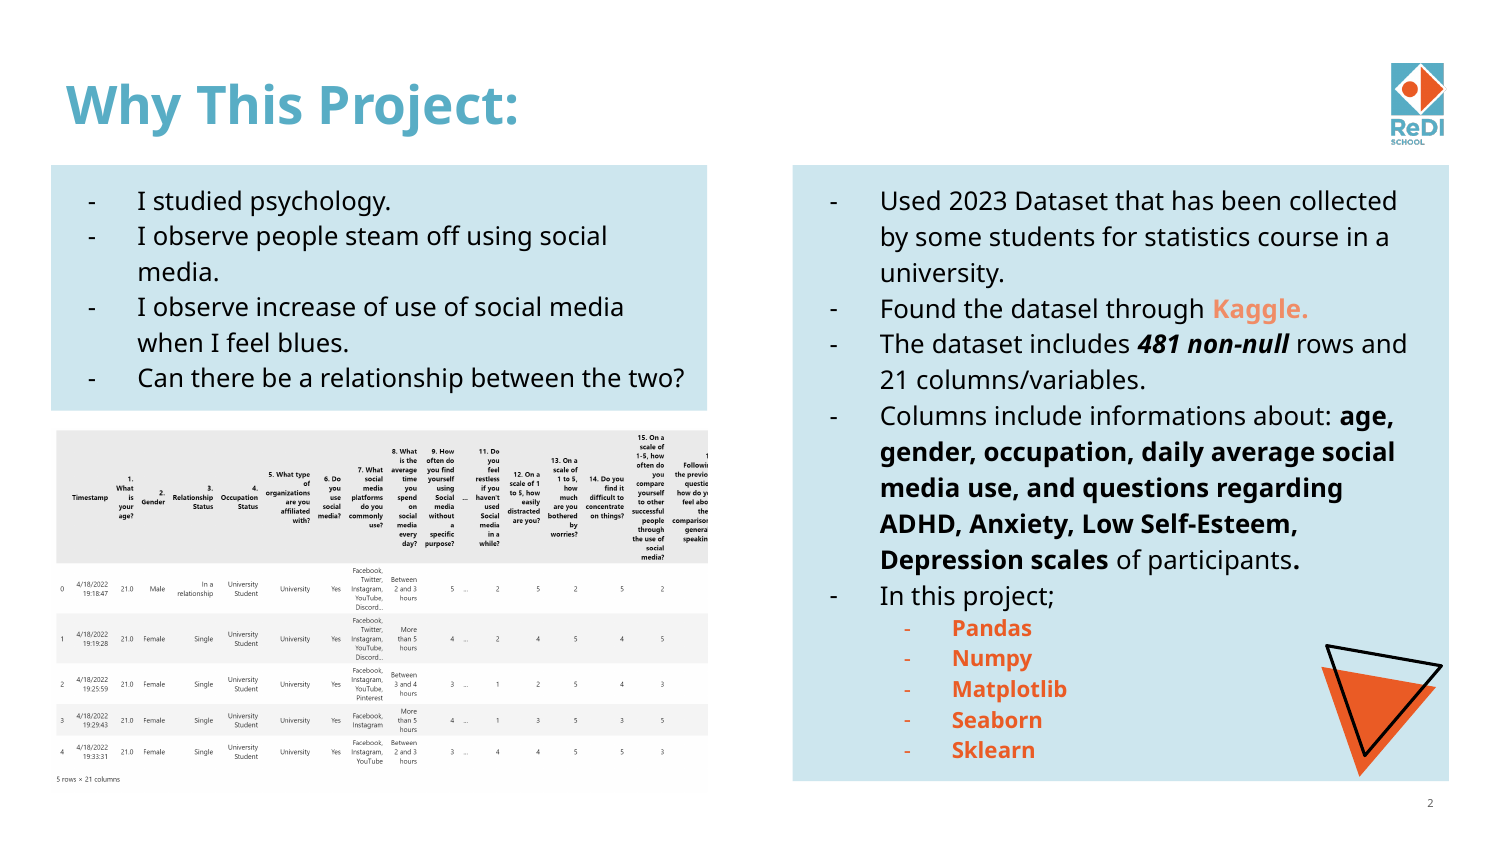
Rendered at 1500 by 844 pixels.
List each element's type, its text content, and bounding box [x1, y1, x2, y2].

picture [1391, 63, 1447, 145]
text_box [1293, 633, 1432, 745]
title Why This Project: [51, 56, 1388, 151]
picture [50, 428, 708, 794]
list I studied psychology. I observe people steam off using social media. I observe increase of use of social media when I feel blues. Can there be a relationship between the two? [51, 165, 708, 411]
list Used 2023 Dataset that has been collected by some students for statistics course in a university. Found the datasel through Kaggle. The dataset includes 481 non-null rows and 21 columns/variables. Columns include informations about: age, gender, occupation, daily average social media use, and questions regarding ADHD, Anxiety, Low Self-Esteem, Depression scales of participants. In this project; Pandas Numpy Matplotlib Seaborn Sklearn [792, 165, 1449, 782]
slide_number 2 [1388, 782, 1449, 827]
